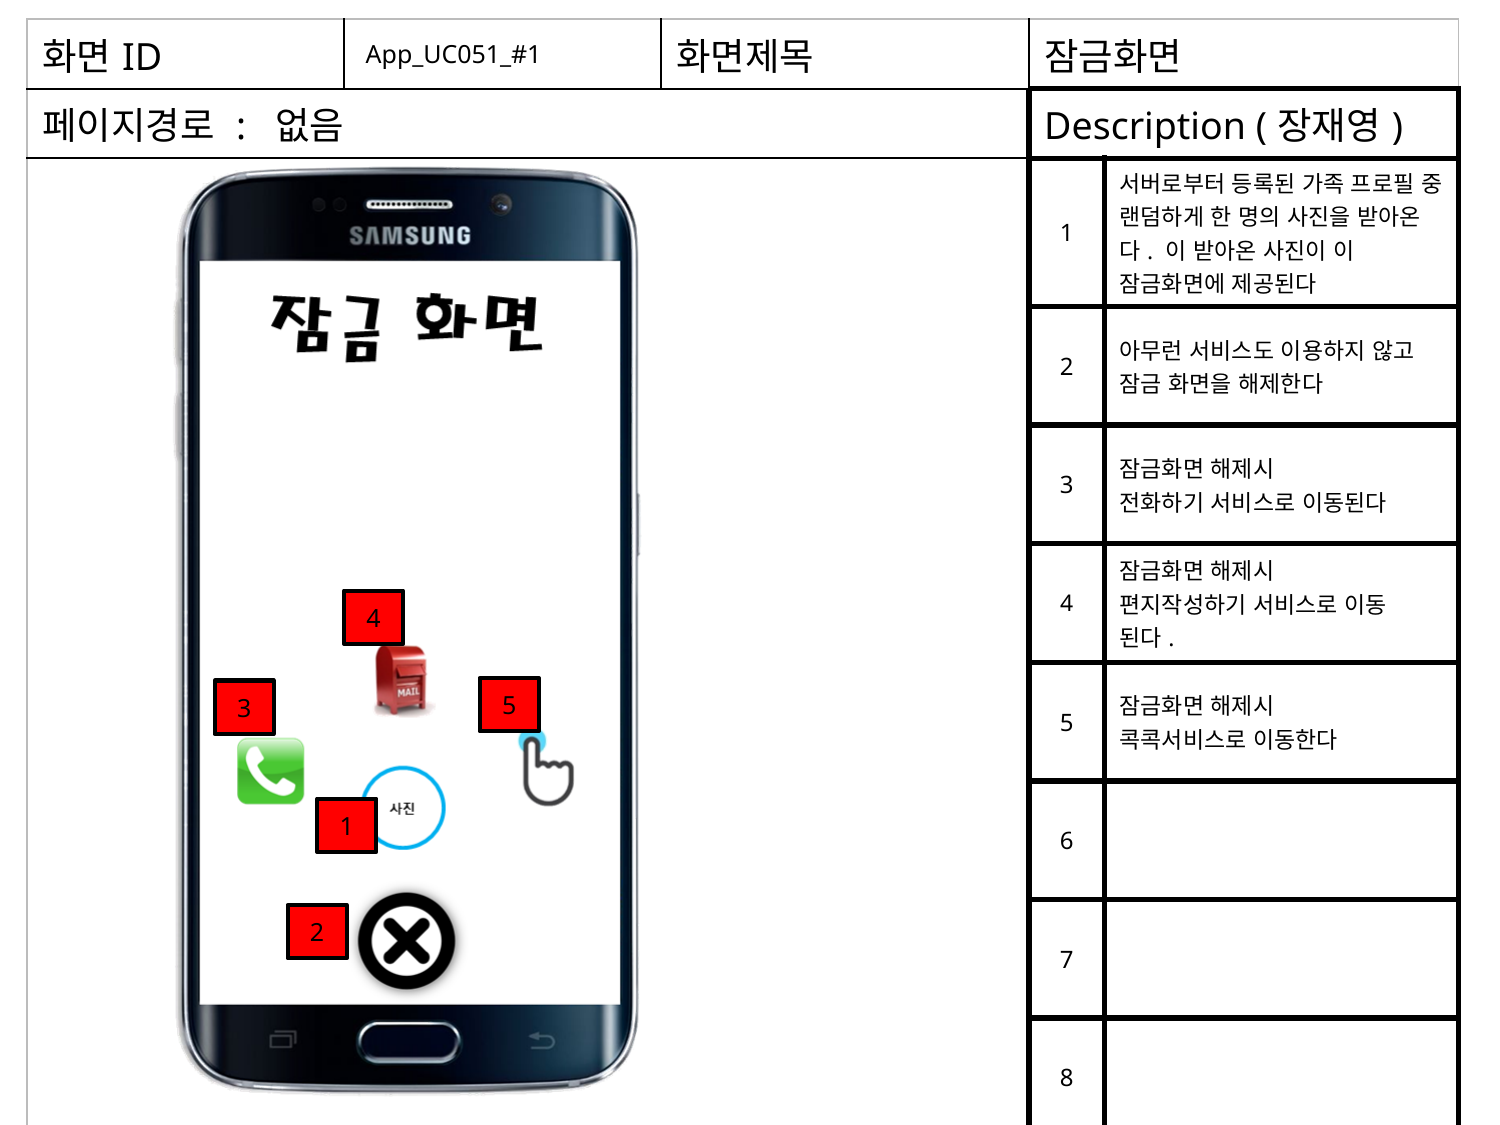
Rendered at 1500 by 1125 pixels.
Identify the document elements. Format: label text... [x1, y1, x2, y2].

table_cell 8 [1032, 1021, 1102, 1125]
table_header 잠금화면 [1030, 20, 1458, 86]
table_cell 잠금화면 해제시 전화하기 서비스로 이동된다 [1107, 428, 1456, 541]
table_cell 아무런 서비스도 이용하지 않고 잠금 화면을 해제한다 [1107, 309, 1456, 422]
table_cell Description (장재영) [1032, 91, 1456, 156]
table_cell 잠금화면 해제시 콕콕서비스로 이동한다 [1107, 665, 1456, 778]
table_cell 잠금화면 해제시 편지작성하기 서비스로 이동 된다. [1107, 546, 1456, 660]
table_cell 2 [1032, 309, 1102, 422]
picture [158, 125, 648, 1110]
table_header 화면ID [28, 20, 343, 88]
table_header App_UC051_#1 [345, 20, 660, 88]
table_cell [1107, 784, 1456, 897]
table_cell 7 [1032, 902, 1102, 1015]
table_cell [1107, 1021, 1456, 1125]
table_cell 4 [1032, 546, 1102, 660]
table_cell 3 [1032, 428, 1102, 541]
table_cell 페이지경로 : 없음 [28, 90, 1026, 157]
table_cell 1 [1032, 161, 1102, 304]
table_header 화면제목 [662, 20, 1028, 88]
table_cell 5 [1032, 665, 1102, 778]
table_cell 6 [1032, 784, 1102, 897]
table_cell [28, 159, 1026, 1125]
table_cell 서버로부터 등록된 가족 프로필 중 랜덤하게 한 명의 사진을 받아온다. 이 받아온 사진이 이 잠금화면에 제공된다 [1107, 161, 1456, 304]
table_cell [1107, 902, 1456, 1015]
